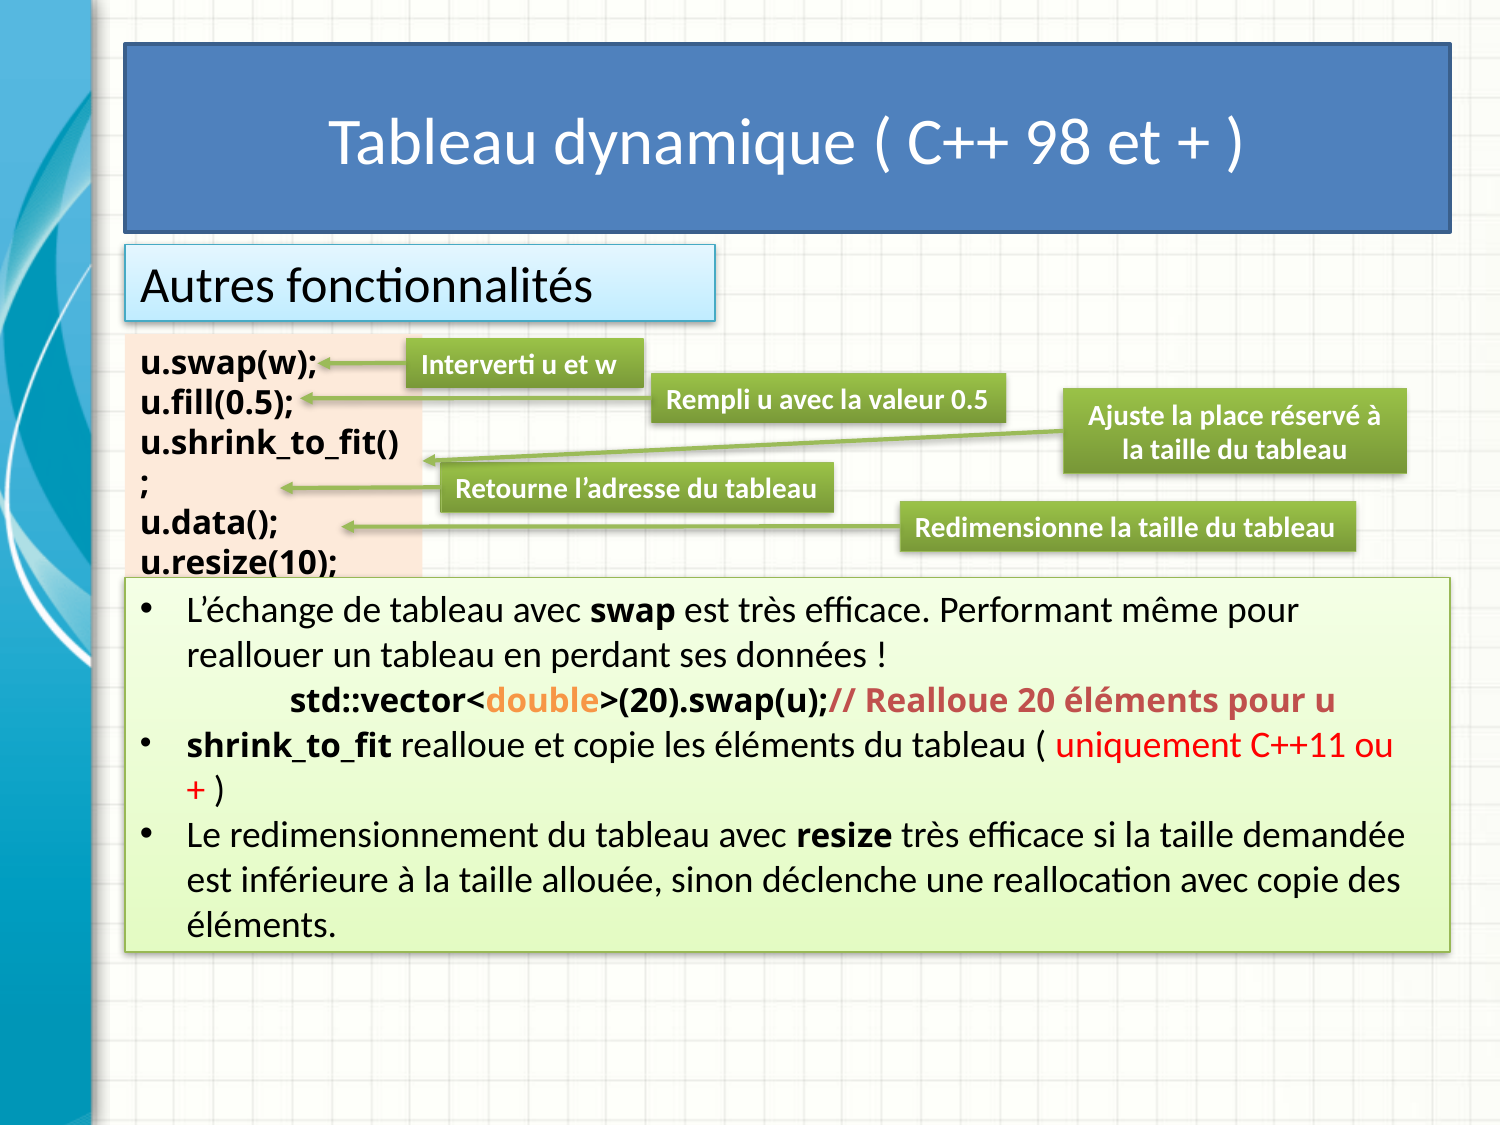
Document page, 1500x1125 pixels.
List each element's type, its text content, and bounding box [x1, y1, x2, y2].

title Tableau dynamique ( C++ 98 et + ) [123, 42, 1452, 234]
text_box Retourne l’adresse du tableau [440, 462, 834, 513]
list Autres fonctionnalités [124, 244, 716, 322]
text_box Interverti u et w [406, 338, 644, 388]
text_box Redimensionne la taille du tableau [899, 501, 1357, 552]
text_box L’échange de tableau avec swap est très efficace. Performant même pour reallouer un tableau en perdant ses données ! std::vector<double>(20).swap(u);// Realloue 20 éléments pour u shrink_to_fit realloue et copie les éléments du tableau ( uniquement C++11 ou + ) Le redimensionnement du tableau avec resize très efficace si la taille demandée est inférieure à la taille allouée, sinon déclenche une reallocation avec copie des éléments. [124, 577, 1451, 953]
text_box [422, 432, 1064, 443]
picture [0, 0, 1500, 1125]
text_box Ajuste la place réservé à la taille du tableau [1063, 388, 1407, 474]
text_box u.swap(w); u.fill(0.5); u.shrink_to_fit(); u.data(); u.resize(10); [124, 333, 423, 576]
text_box Rempli u avec la valeur 0.5 [651, 373, 1007, 423]
